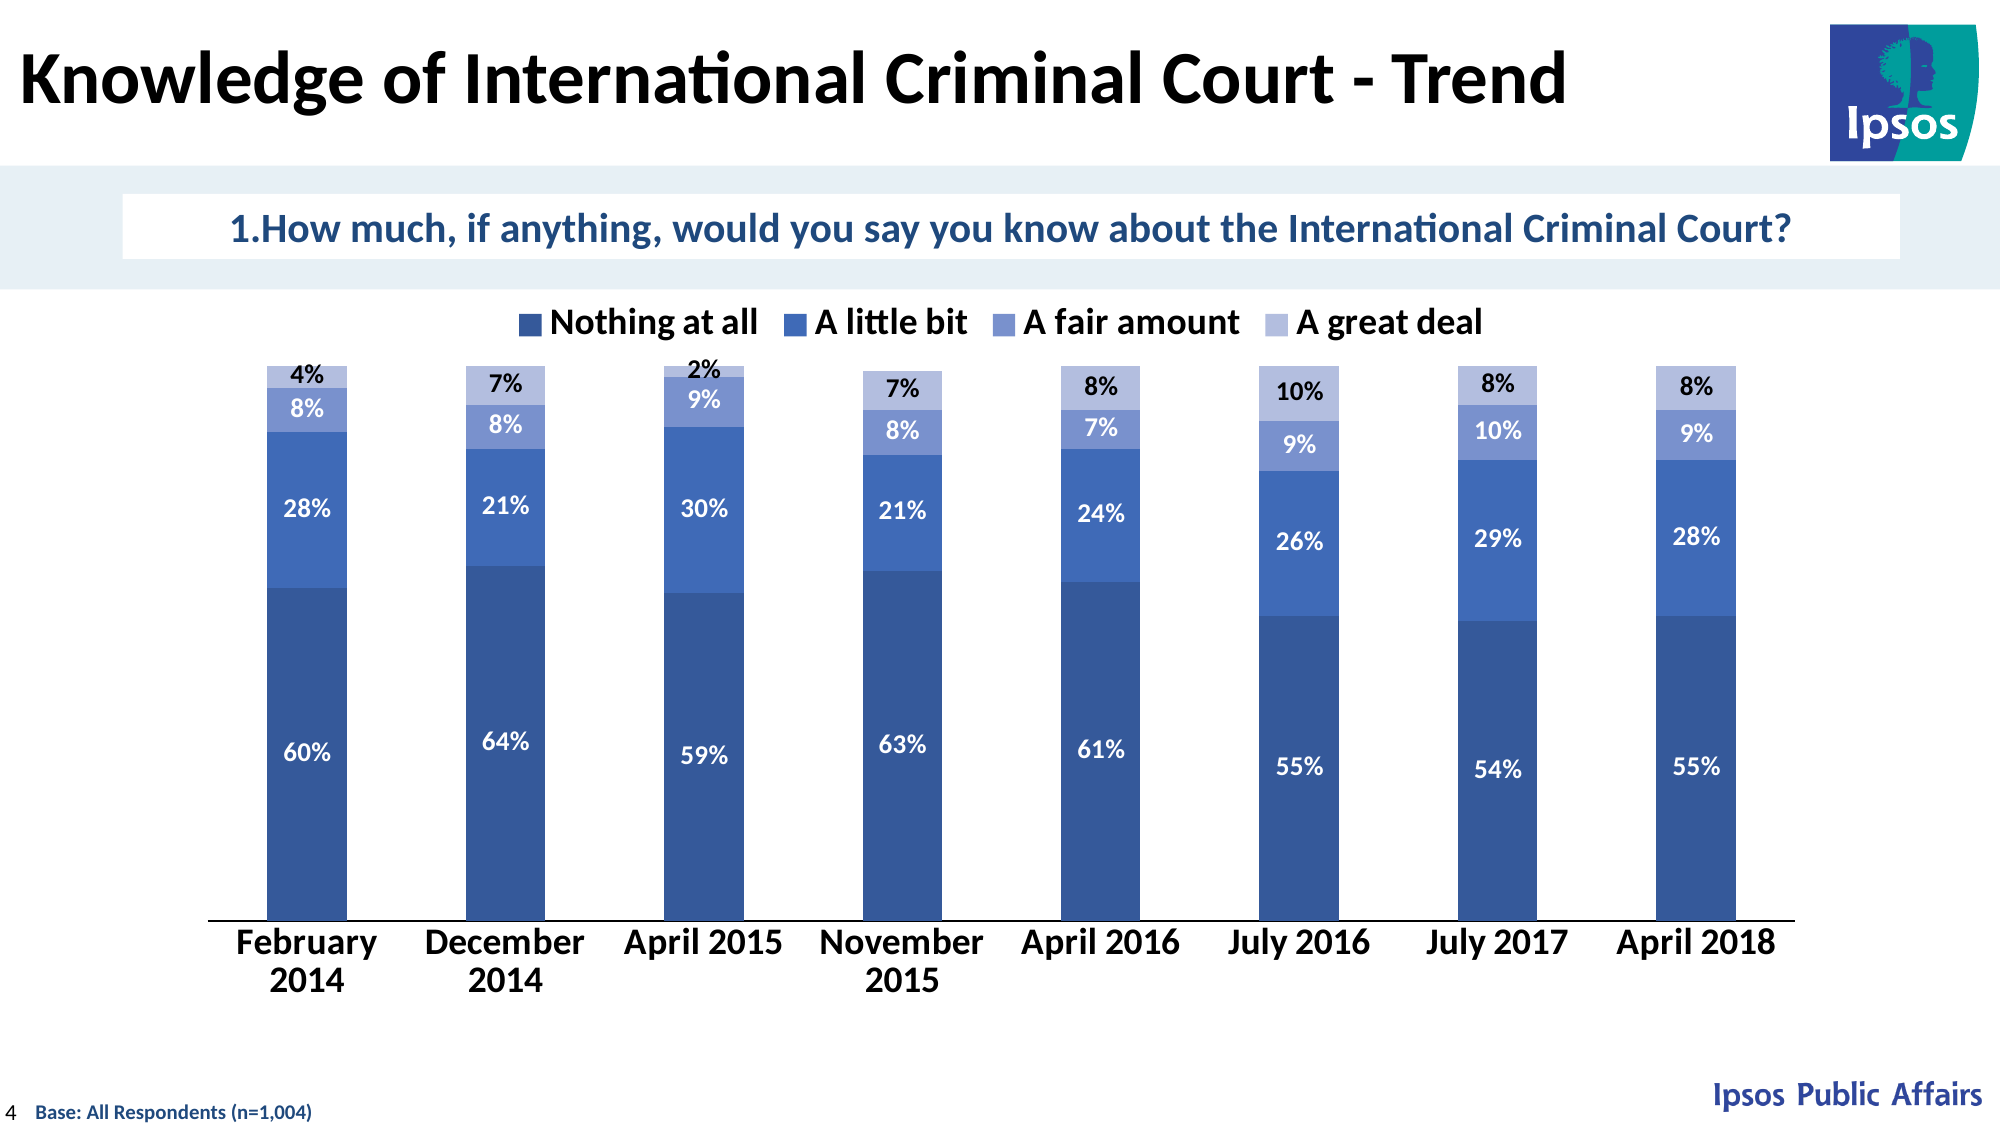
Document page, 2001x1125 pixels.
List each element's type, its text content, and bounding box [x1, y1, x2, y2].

text_box [121, 286, 1902, 1045]
text_box 4 [4, 1097, 20, 1125]
text_box Base: All Respondents (n=1,004) [20, 1090, 328, 1125]
title Knowledge of International Criminal Court - Trend [19, 38, 1756, 121]
text_box 1.How much, if anything, would you say you know about the International Criminal Court? [122, 193, 1900, 259]
chart [174, 287, 1829, 1017]
text_box [0, 165, 2000, 290]
picture [1714, 1081, 1982, 1112]
